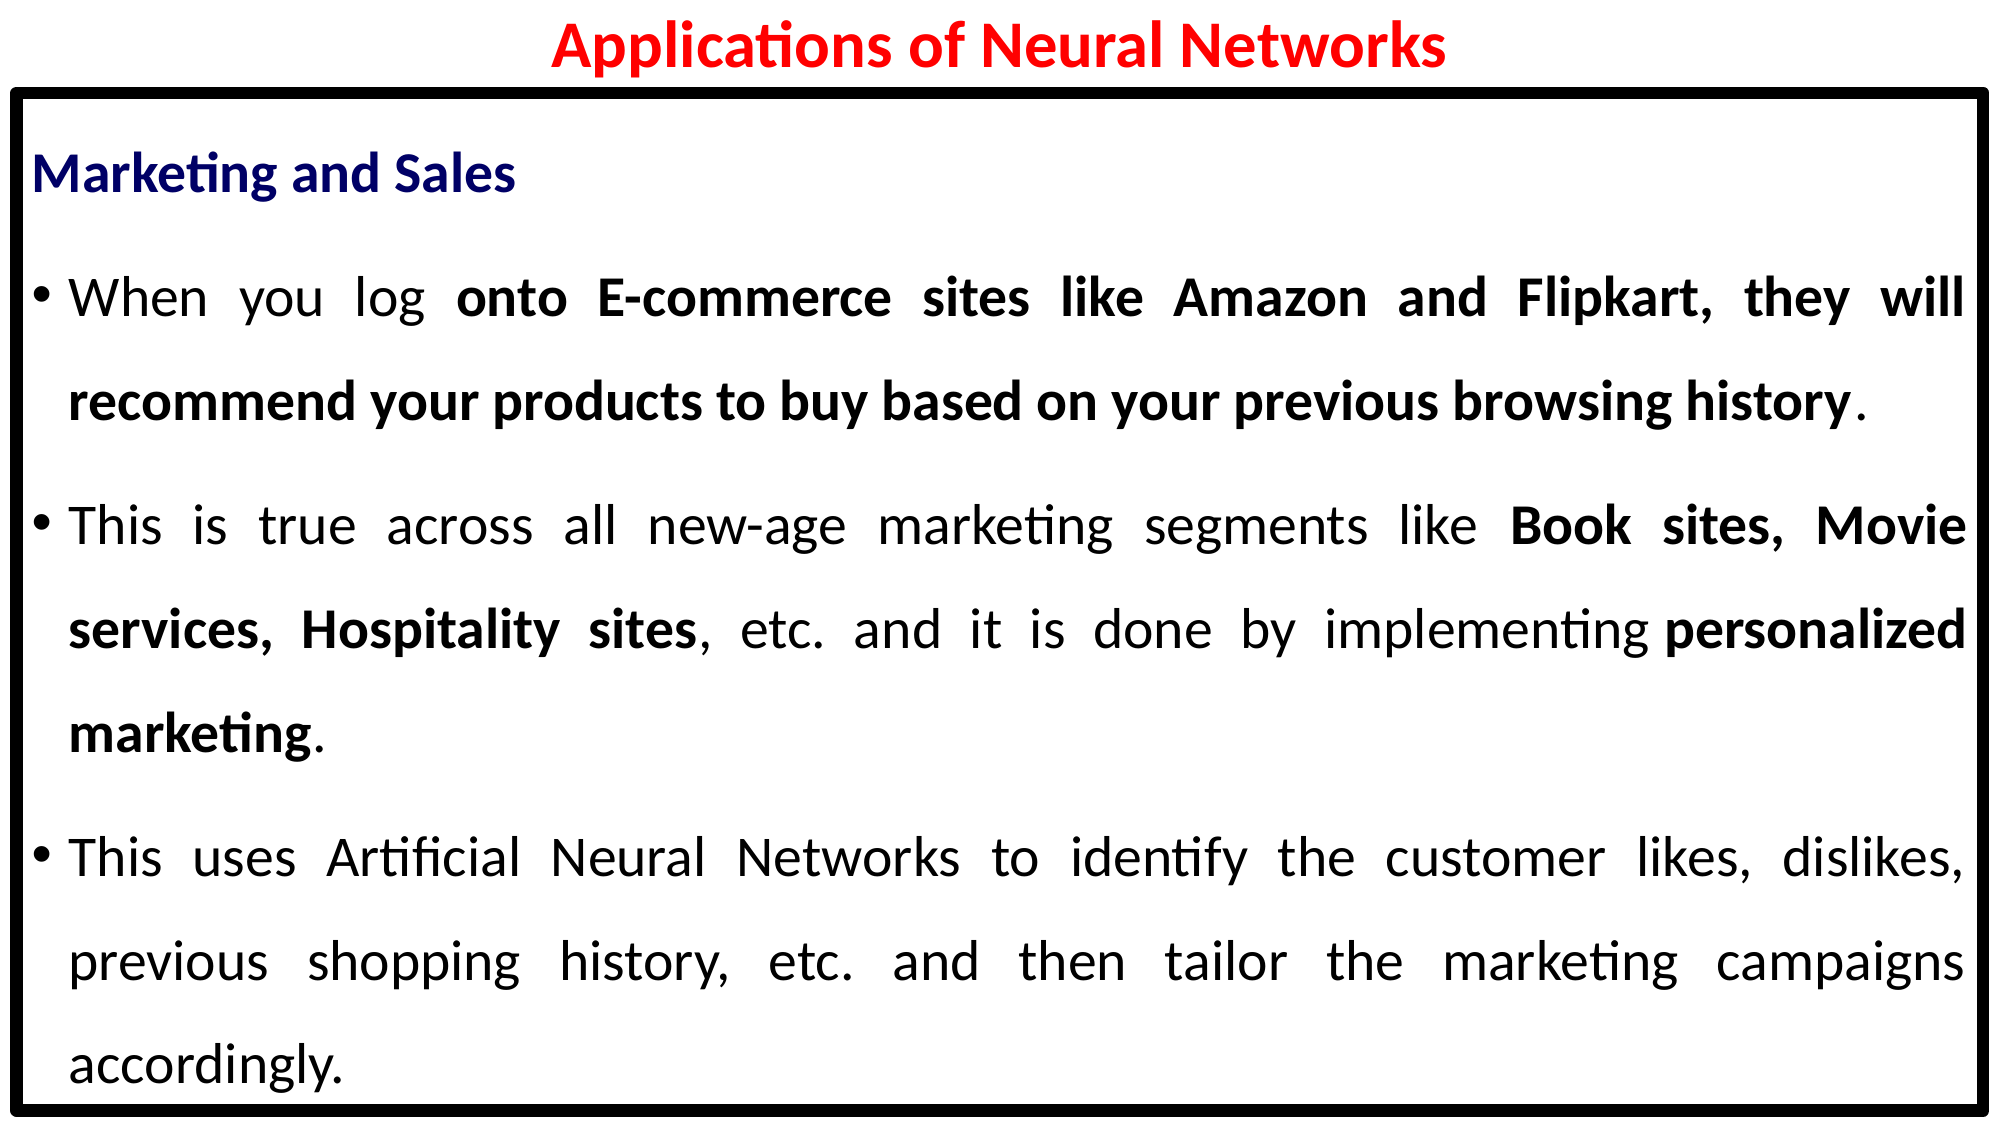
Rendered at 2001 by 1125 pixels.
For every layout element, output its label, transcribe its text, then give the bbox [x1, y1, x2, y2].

list Marketing and Sales When you log onto E-commerce sites like Amazon and Flipkart, they will recommend your products to buy based on your previous browsing history. This is true across all new-age marketing segments like Book sites, Movie services, Hospitality sites, etc. and it is done by implementing personalized marketing. This uses Artificial Neural Networks to identify the customer likes, dislikes, previous shopping history, etc. and then tailor the marketing campaigns accordingly. [16, 92, 1984, 1111]
title Applications of Neural Networks [0, 0, 2000, 74]
